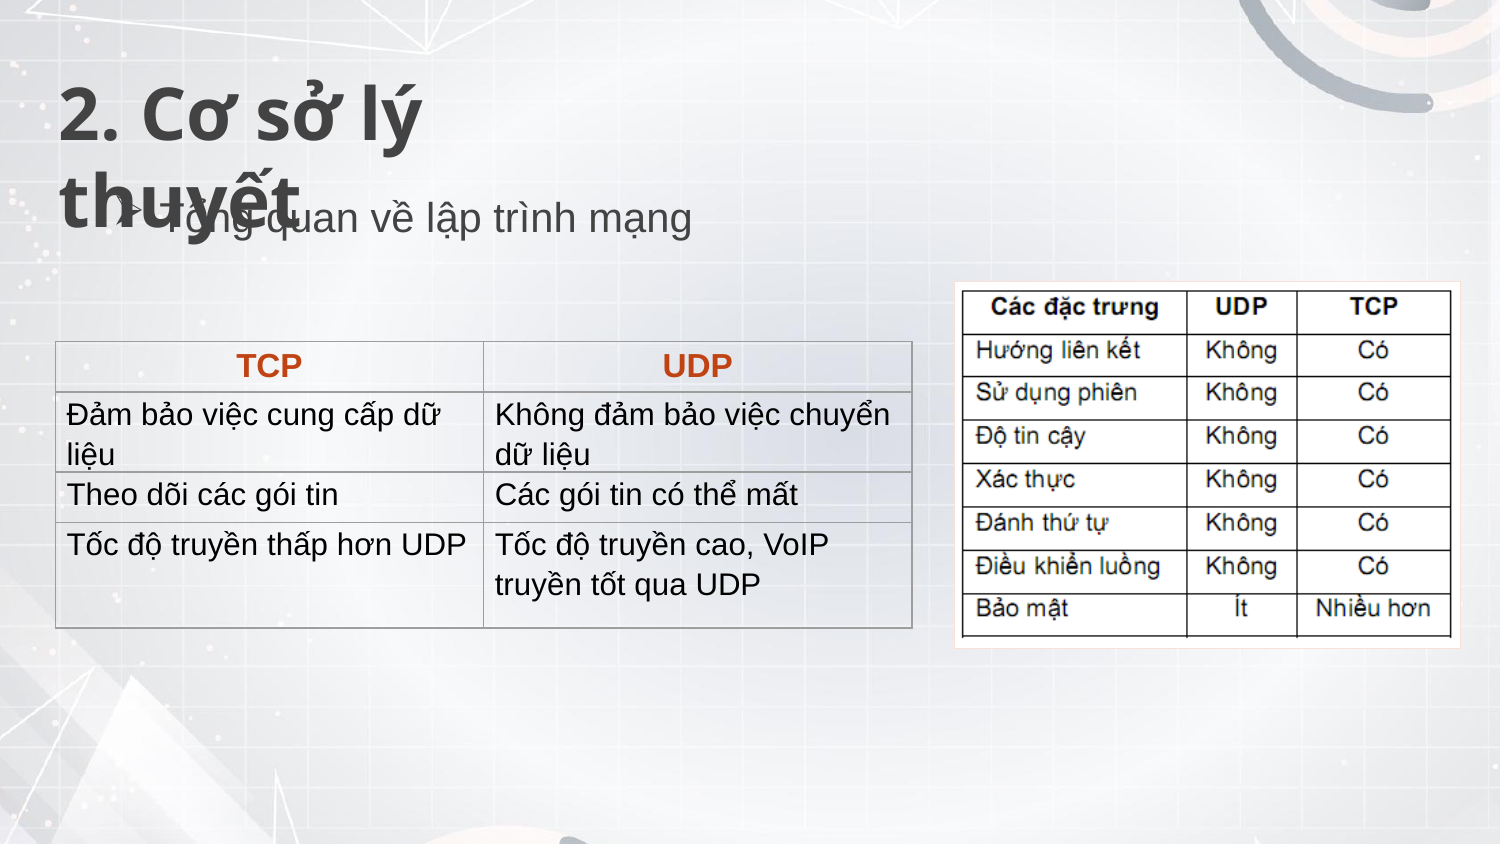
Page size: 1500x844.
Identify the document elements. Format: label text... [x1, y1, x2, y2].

picture [0, 0, 1500, 844]
table_cell Tốc độ truyền thấp hơn UDP [56, 523, 483, 627]
table_cell Các gói tin có thể mất [484, 473, 911, 522]
title 2. Cơ sở lý thuyết [43, 52, 693, 147]
table_cell Theo dõi các gói tin [56, 473, 483, 522]
table_cell Đảm bảo việc cung cấp dữ liệu [56, 393, 483, 471]
table_header UDP [484, 342, 911, 391]
subtitle Tổng quan về lập trình mạng [97, 175, 1459, 809]
table_cell Không đảm bảo việc chuyển dữ liệu [484, 393, 911, 471]
table_cell Tốc độ truyền cao, VoIP truyền tốt qua UDP [484, 523, 911, 627]
table_header TCP [56, 342, 483, 391]
